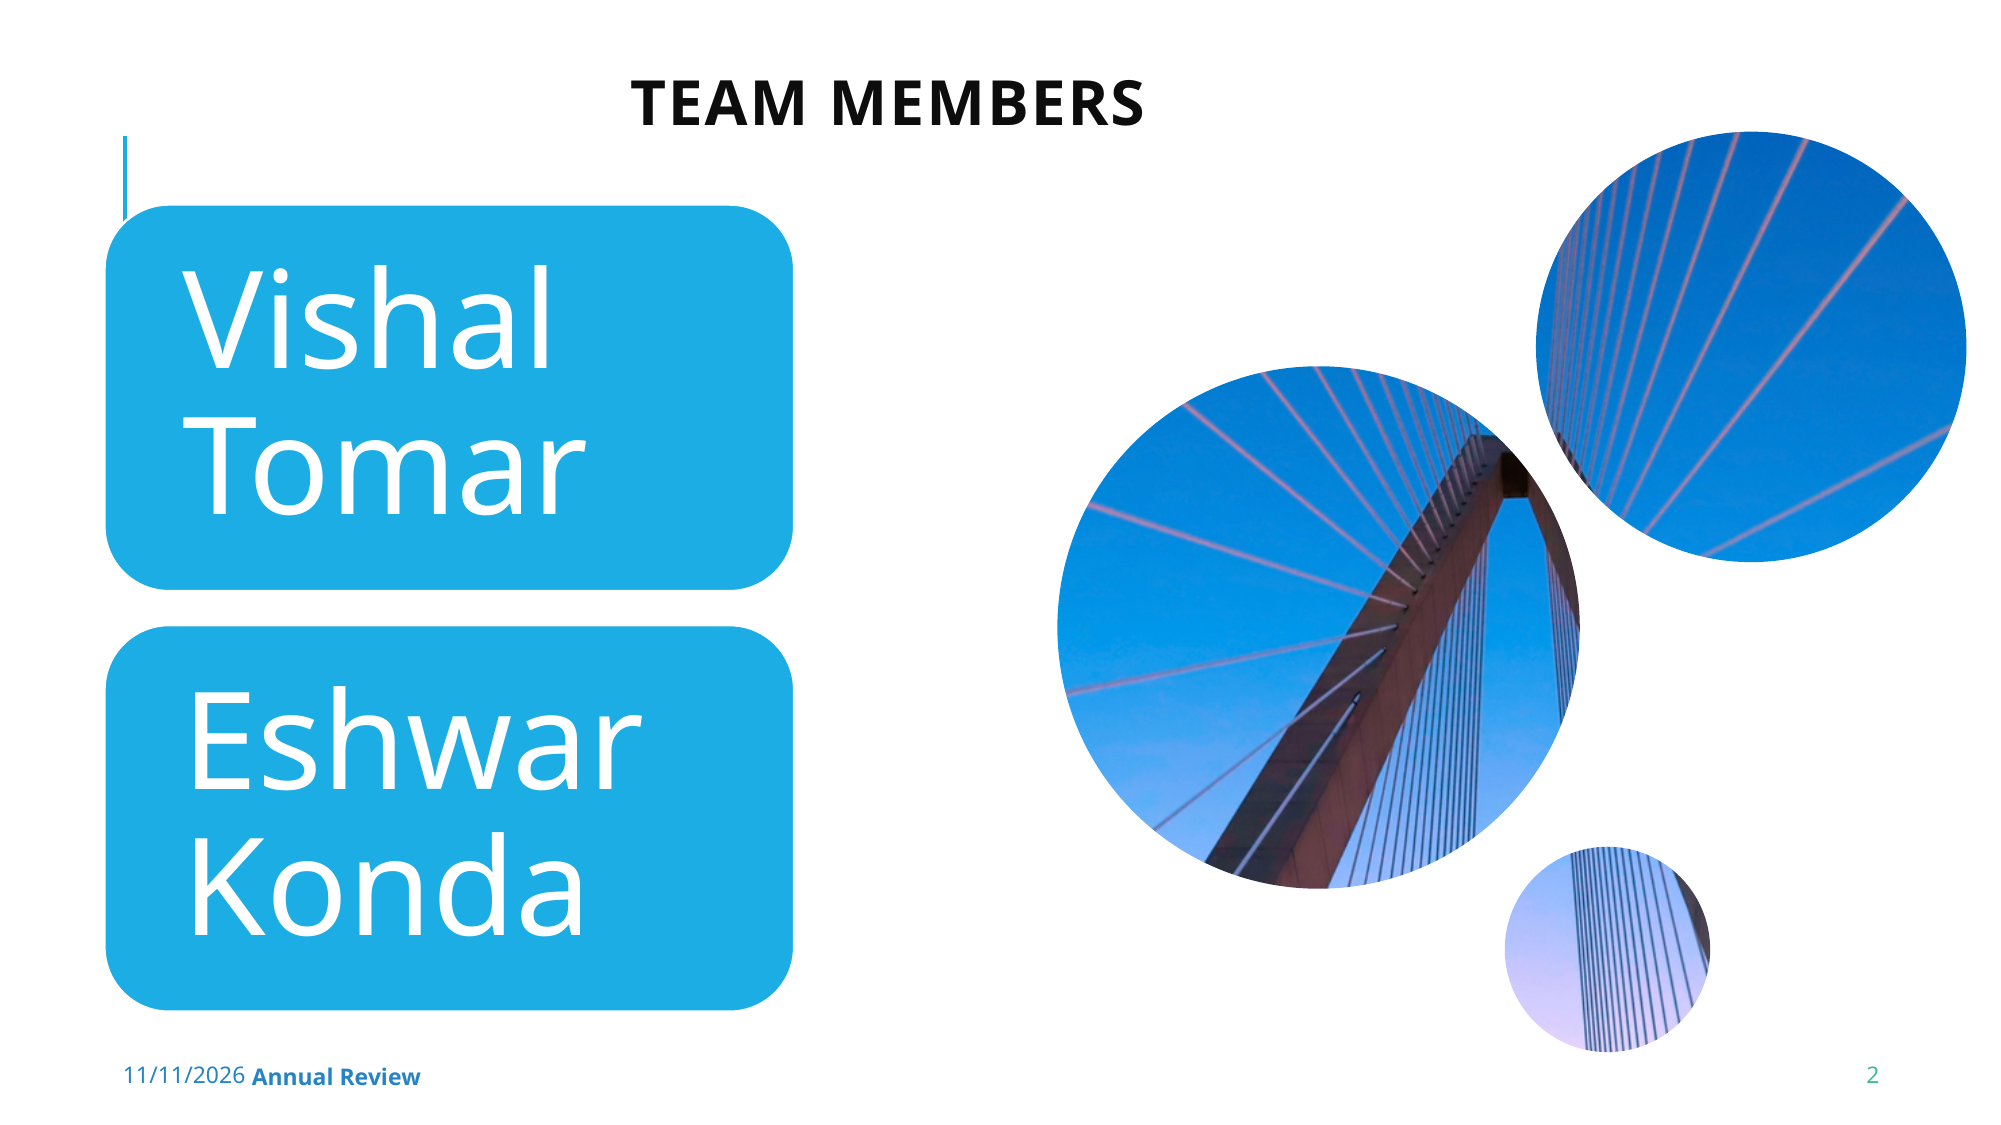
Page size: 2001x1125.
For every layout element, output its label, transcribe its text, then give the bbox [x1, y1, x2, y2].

picture [1057, 131, 1967, 1053]
title Team Members [615, 50, 1206, 166]
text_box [104, 164, 795, 1055]
